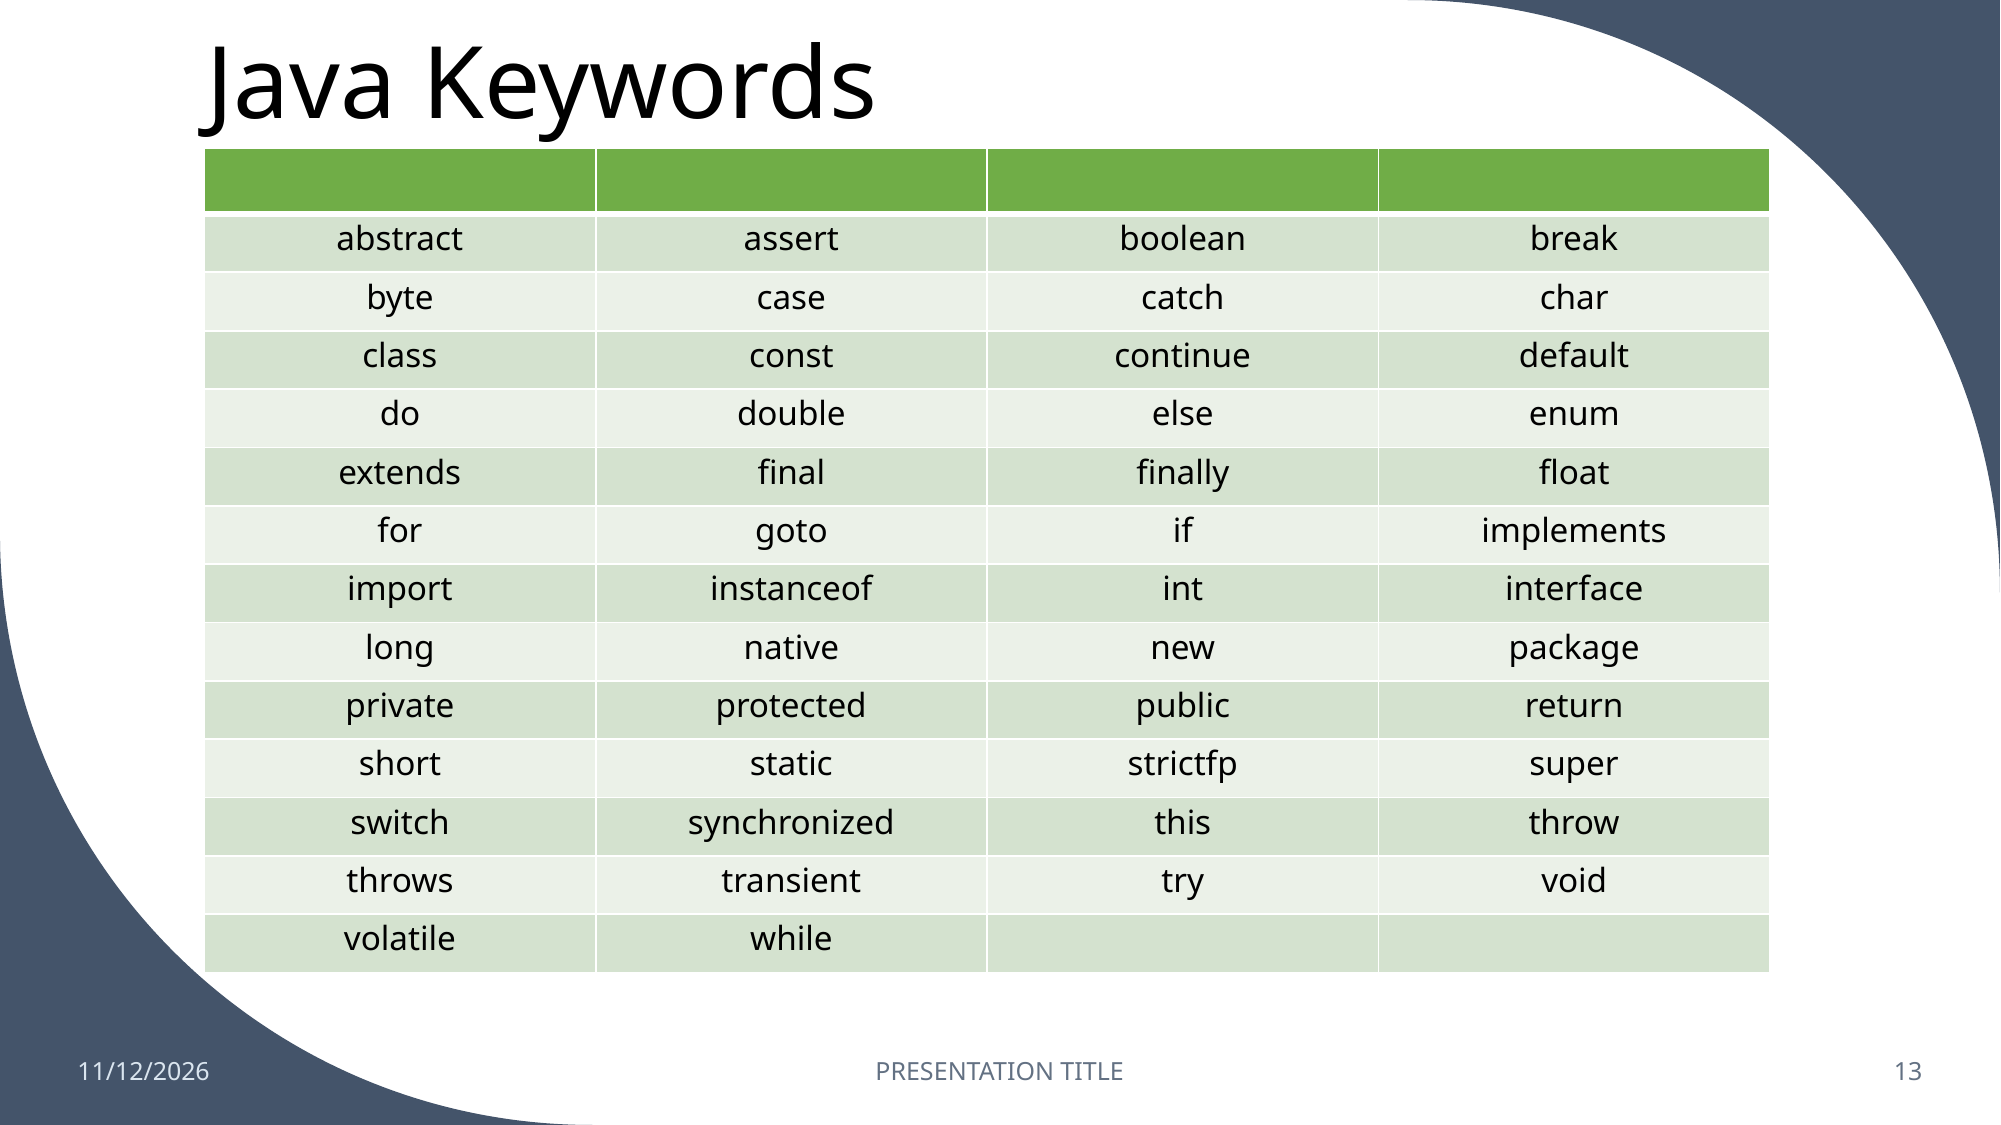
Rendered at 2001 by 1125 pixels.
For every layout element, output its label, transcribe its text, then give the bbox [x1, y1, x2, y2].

table_cell const [597, 332, 986, 388]
title Java Keywords [191, 18, 1796, 148]
table_cell char [1379, 273, 1769, 330]
table_header [988, 149, 1378, 211]
table_cell synchronized [597, 798, 986, 855]
table_cell long [205, 623, 595, 680]
table_cell default [1379, 332, 1769, 388]
table_cell case [597, 273, 986, 330]
table_cell volatile [205, 915, 595, 972]
table_cell new [988, 623, 1378, 680]
table_cell void [1379, 857, 1769, 913]
table_cell throws [205, 857, 595, 913]
table_cell try [988, 857, 1378, 913]
slide_number 13 [1665, 1042, 1938, 1103]
table_cell switch [205, 798, 595, 855]
table_cell extends [205, 448, 595, 505]
table_cell assert [597, 217, 986, 271]
table_cell instanceof [597, 565, 986, 622]
table_cell for [205, 507, 595, 563]
table_cell super [1379, 740, 1769, 797]
table_cell else [988, 390, 1378, 447]
table_cell protected [597, 682, 986, 738]
table_cell catch [988, 273, 1378, 330]
table_cell transient [597, 857, 986, 913]
table_cell package [1379, 623, 1769, 680]
table_cell public [988, 682, 1378, 738]
table_cell break [1379, 217, 1769, 271]
table_cell finally [988, 448, 1378, 505]
table_cell [1379, 915, 1769, 972]
table_cell final [597, 448, 986, 505]
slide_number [62, 1042, 342, 1103]
table_cell native [597, 623, 986, 680]
table_cell goto [597, 507, 986, 563]
table_cell throw [1379, 798, 1769, 855]
table_cell abstract [205, 217, 595, 271]
table_cell do [205, 390, 595, 447]
table_cell if [988, 507, 1378, 563]
table_cell int [988, 565, 1378, 622]
table_cell short [205, 740, 595, 797]
table_header [205, 149, 595, 211]
table_cell byte [205, 273, 595, 330]
table_cell this [988, 798, 1378, 855]
table_header [597, 149, 986, 211]
table_cell private [205, 682, 595, 738]
table_cell double [597, 390, 986, 447]
table_cell enum [1379, 390, 1769, 447]
table_cell implements [1379, 507, 1769, 563]
table_cell continue [988, 332, 1378, 388]
table_cell while [597, 915, 986, 972]
table_cell float [1379, 448, 1769, 505]
footer PRESENTATION TITLE [662, 1042, 1338, 1103]
table_cell boolean [988, 217, 1378, 271]
table_cell import [205, 565, 595, 622]
table_cell return [1379, 682, 1769, 738]
table_cell interface [1379, 565, 1769, 622]
table_header [1379, 149, 1769, 211]
table_cell strictfp [988, 740, 1378, 797]
table_cell static [597, 740, 986, 797]
table_cell class [205, 332, 595, 388]
table_cell [988, 915, 1378, 972]
